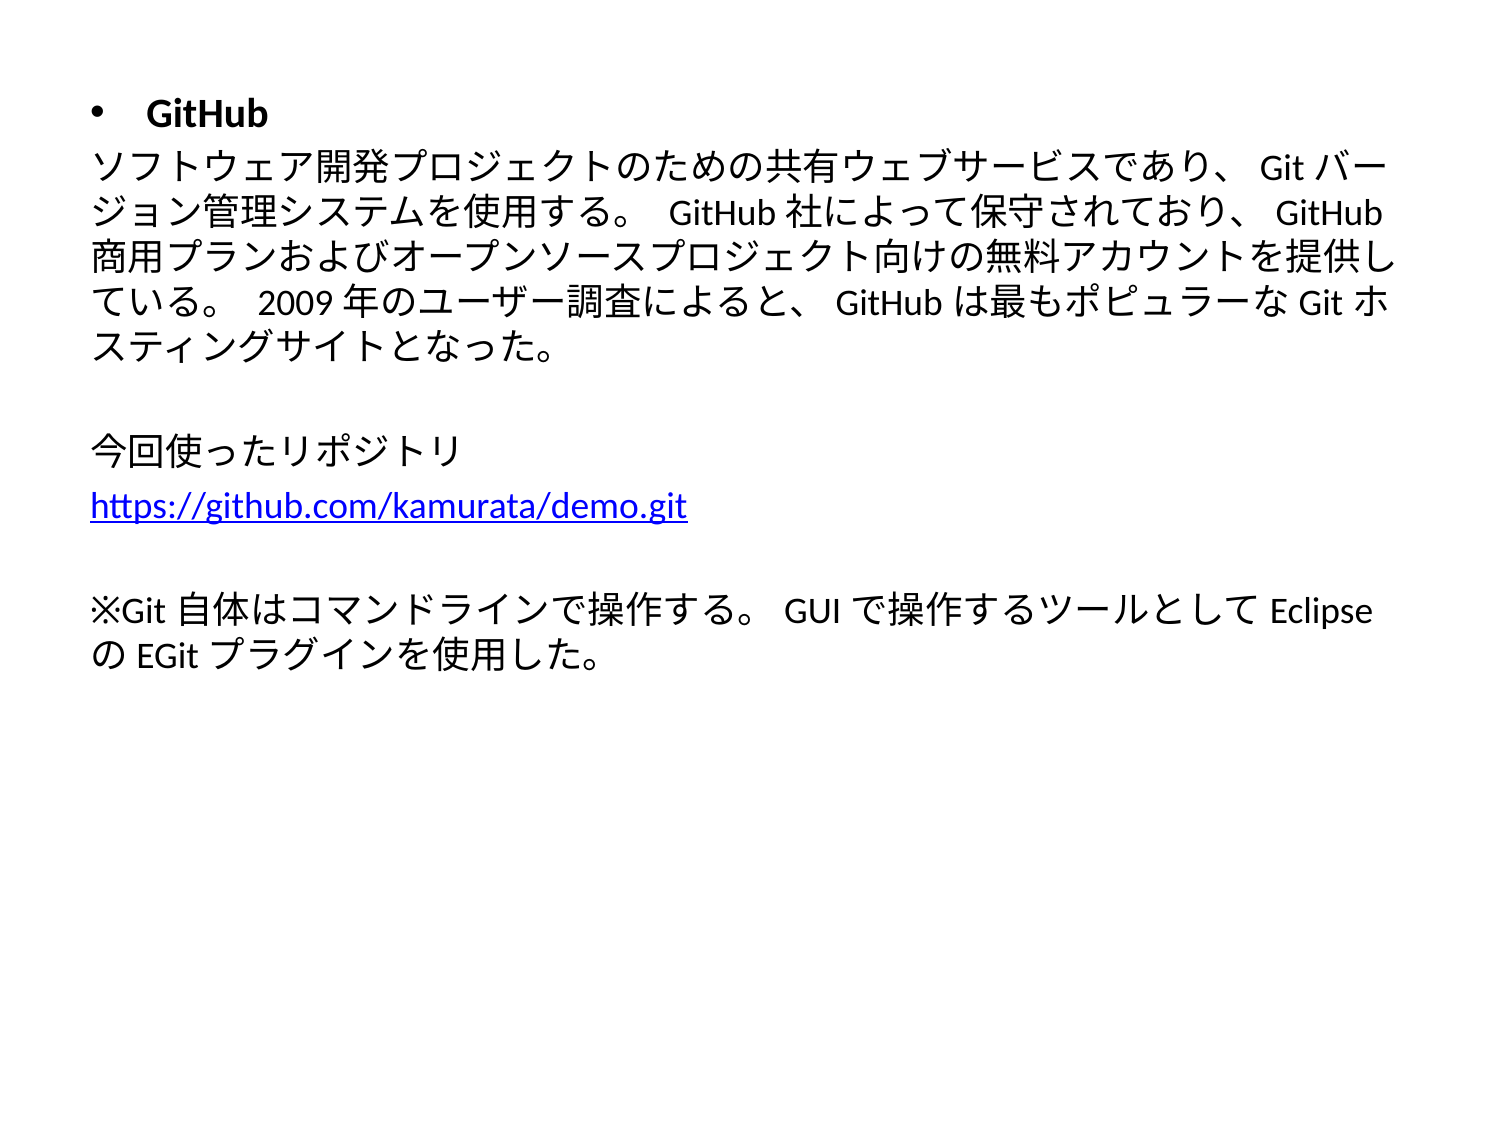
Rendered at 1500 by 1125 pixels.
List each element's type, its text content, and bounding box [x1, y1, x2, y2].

list GitHub ソフトウェア開発プロジェクトのための共有ウェブサービスであり、Gitバージョン管理システムを使用する。 GitHub社によって保守されており、GitHub商用プランおよびオープンソースプロジェクト向けの無料アカウントを提供している。 2009年のユーザー調査によると、GitHubは最もポピュラーなGitホスティングサイトとなった。 今回使ったリポジトリ https://github.com/kamurata/demo.git ※Git自体はコマンドラインで操作する。GUIで操作するツールとしてEclipseのEGitプラグインを使用した。 [75, 78, 1425, 1005]
